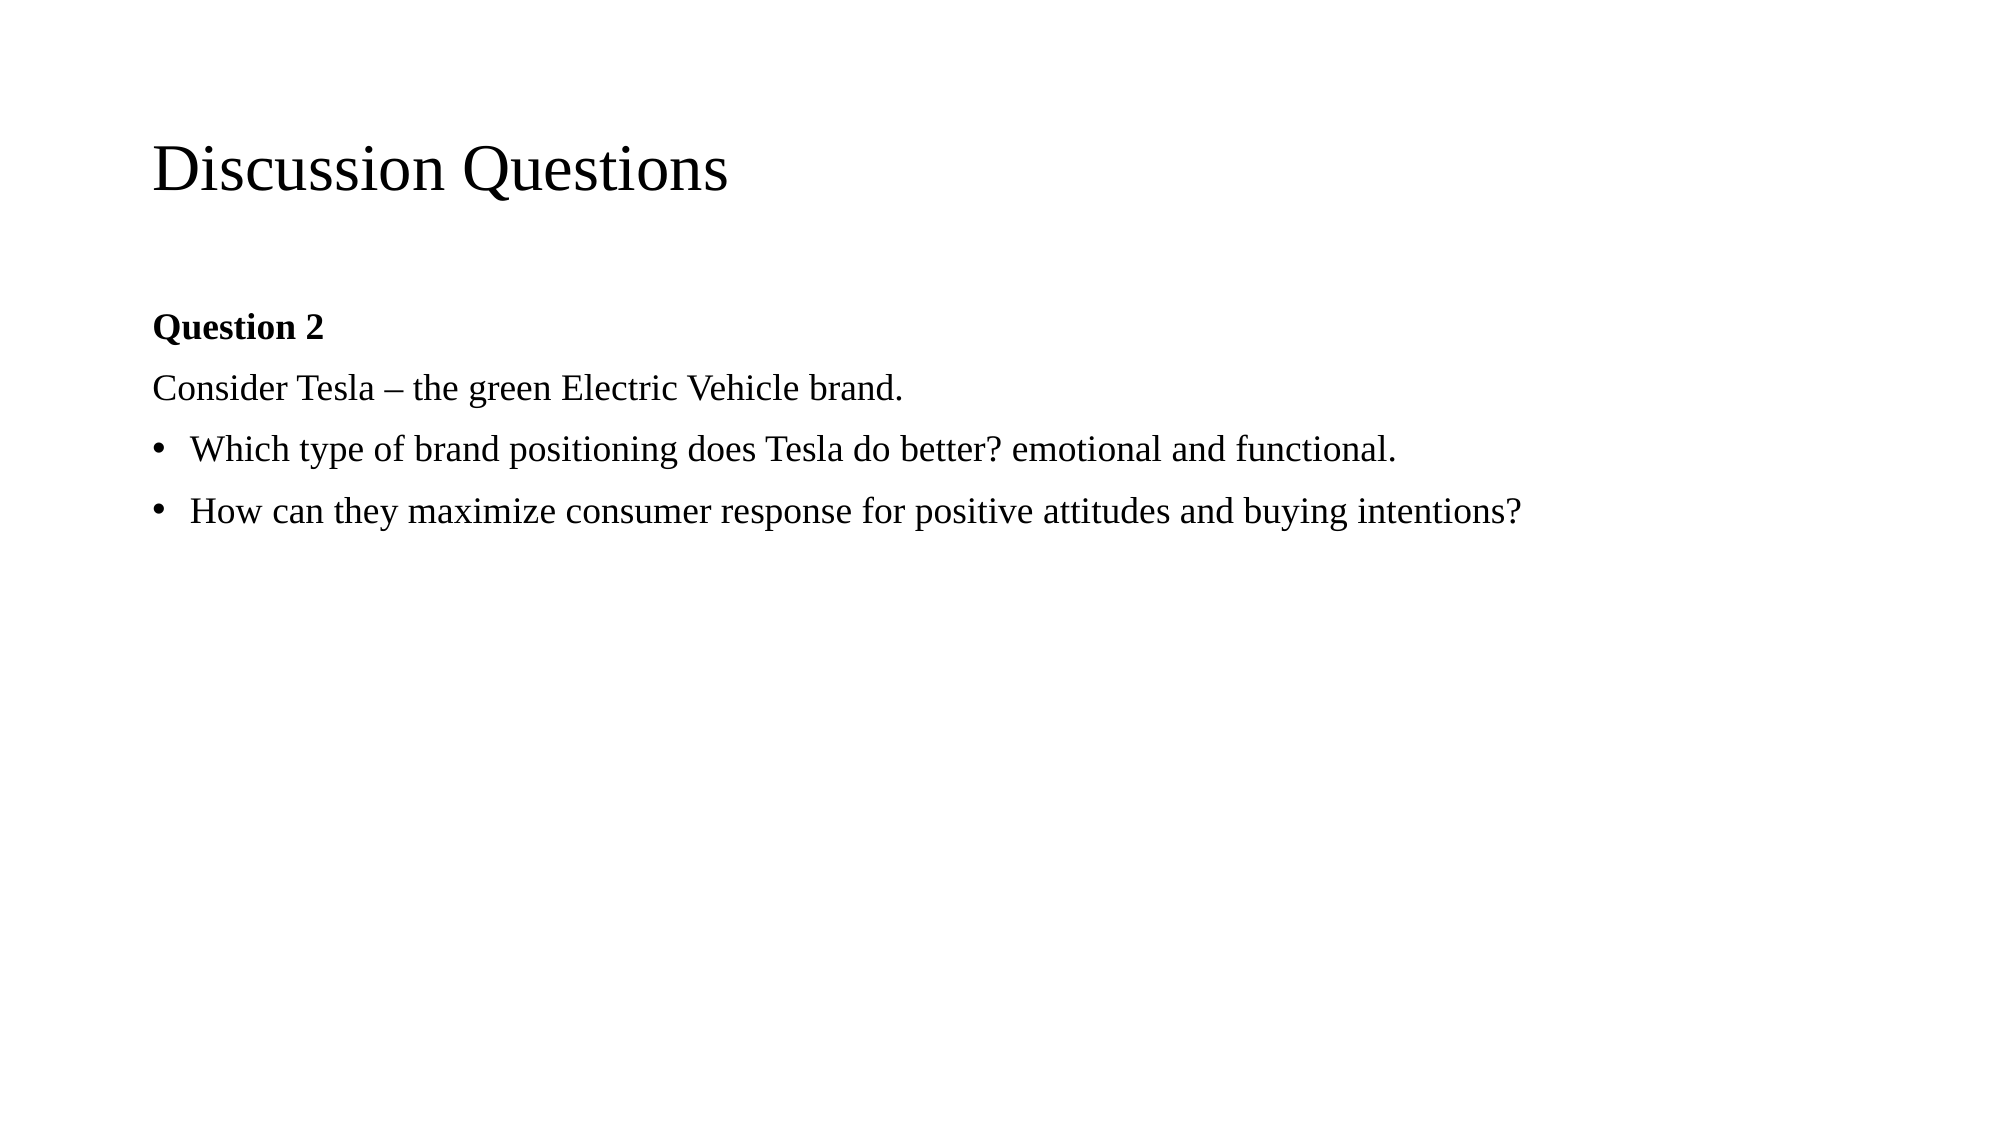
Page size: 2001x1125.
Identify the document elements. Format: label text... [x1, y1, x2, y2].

list Question 2 Consider Tesla – the green Electric Vehicle brand. Which type of brand positioning does Tesla do better? emotional and functional. How can they maximize consumer response for positive attitudes and buying intentions? [137, 299, 1863, 1014]
title Discussion Questions [137, 59, 1863, 278]
